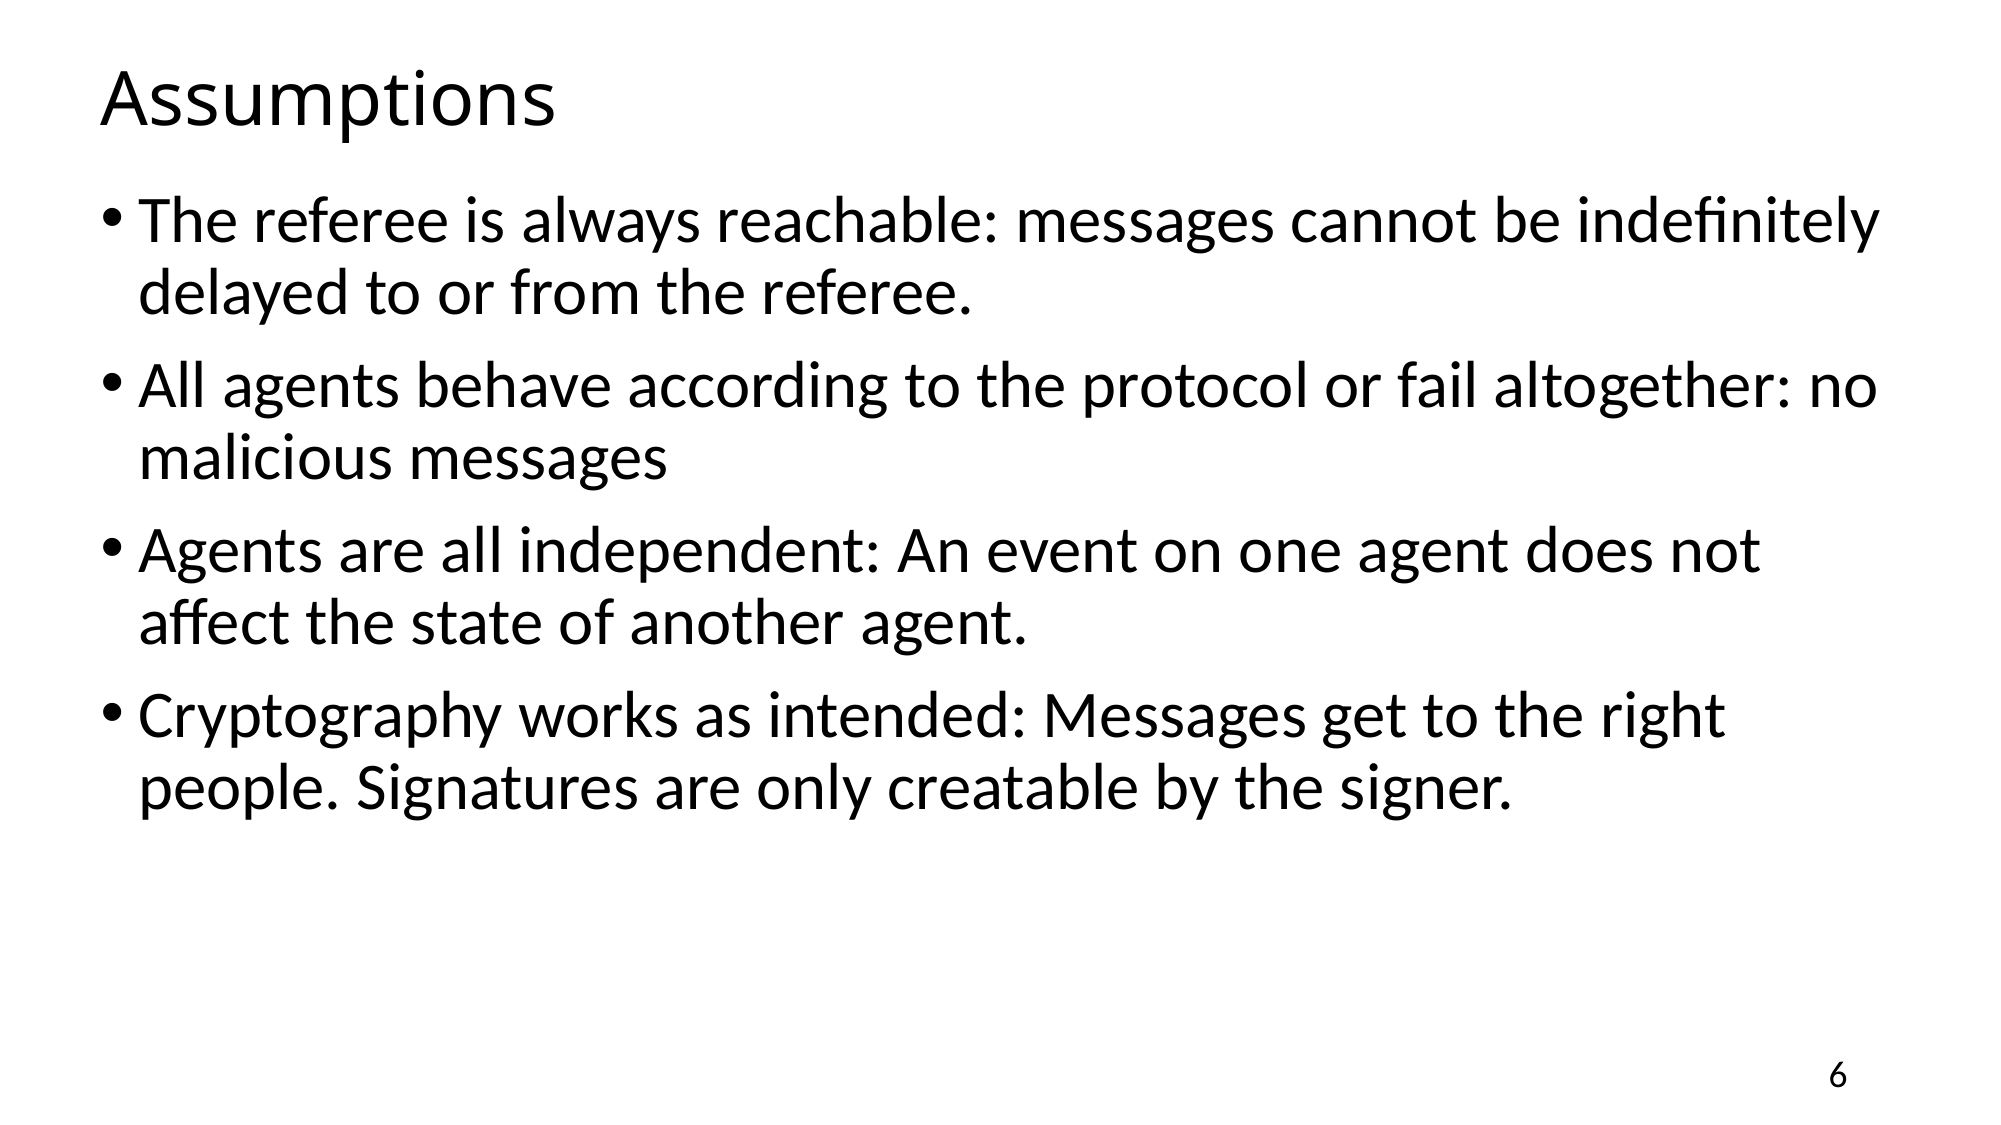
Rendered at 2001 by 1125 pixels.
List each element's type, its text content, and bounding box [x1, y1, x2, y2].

title Assumptions [85, 56, 1915, 147]
list The referee is always reachable: messages cannot be indefinitely delayed to or from the referee. All agents behave according to the protocol or fail altogether: no malicious messages Agents are all independent: An event on one agent does not affect the state of another agent. Cryptography works as intended: Messages get to the right people. Signatures are only creatable by the signer. [85, 177, 1915, 1012]
slide_number 6 [1412, 1042, 1863, 1103]
